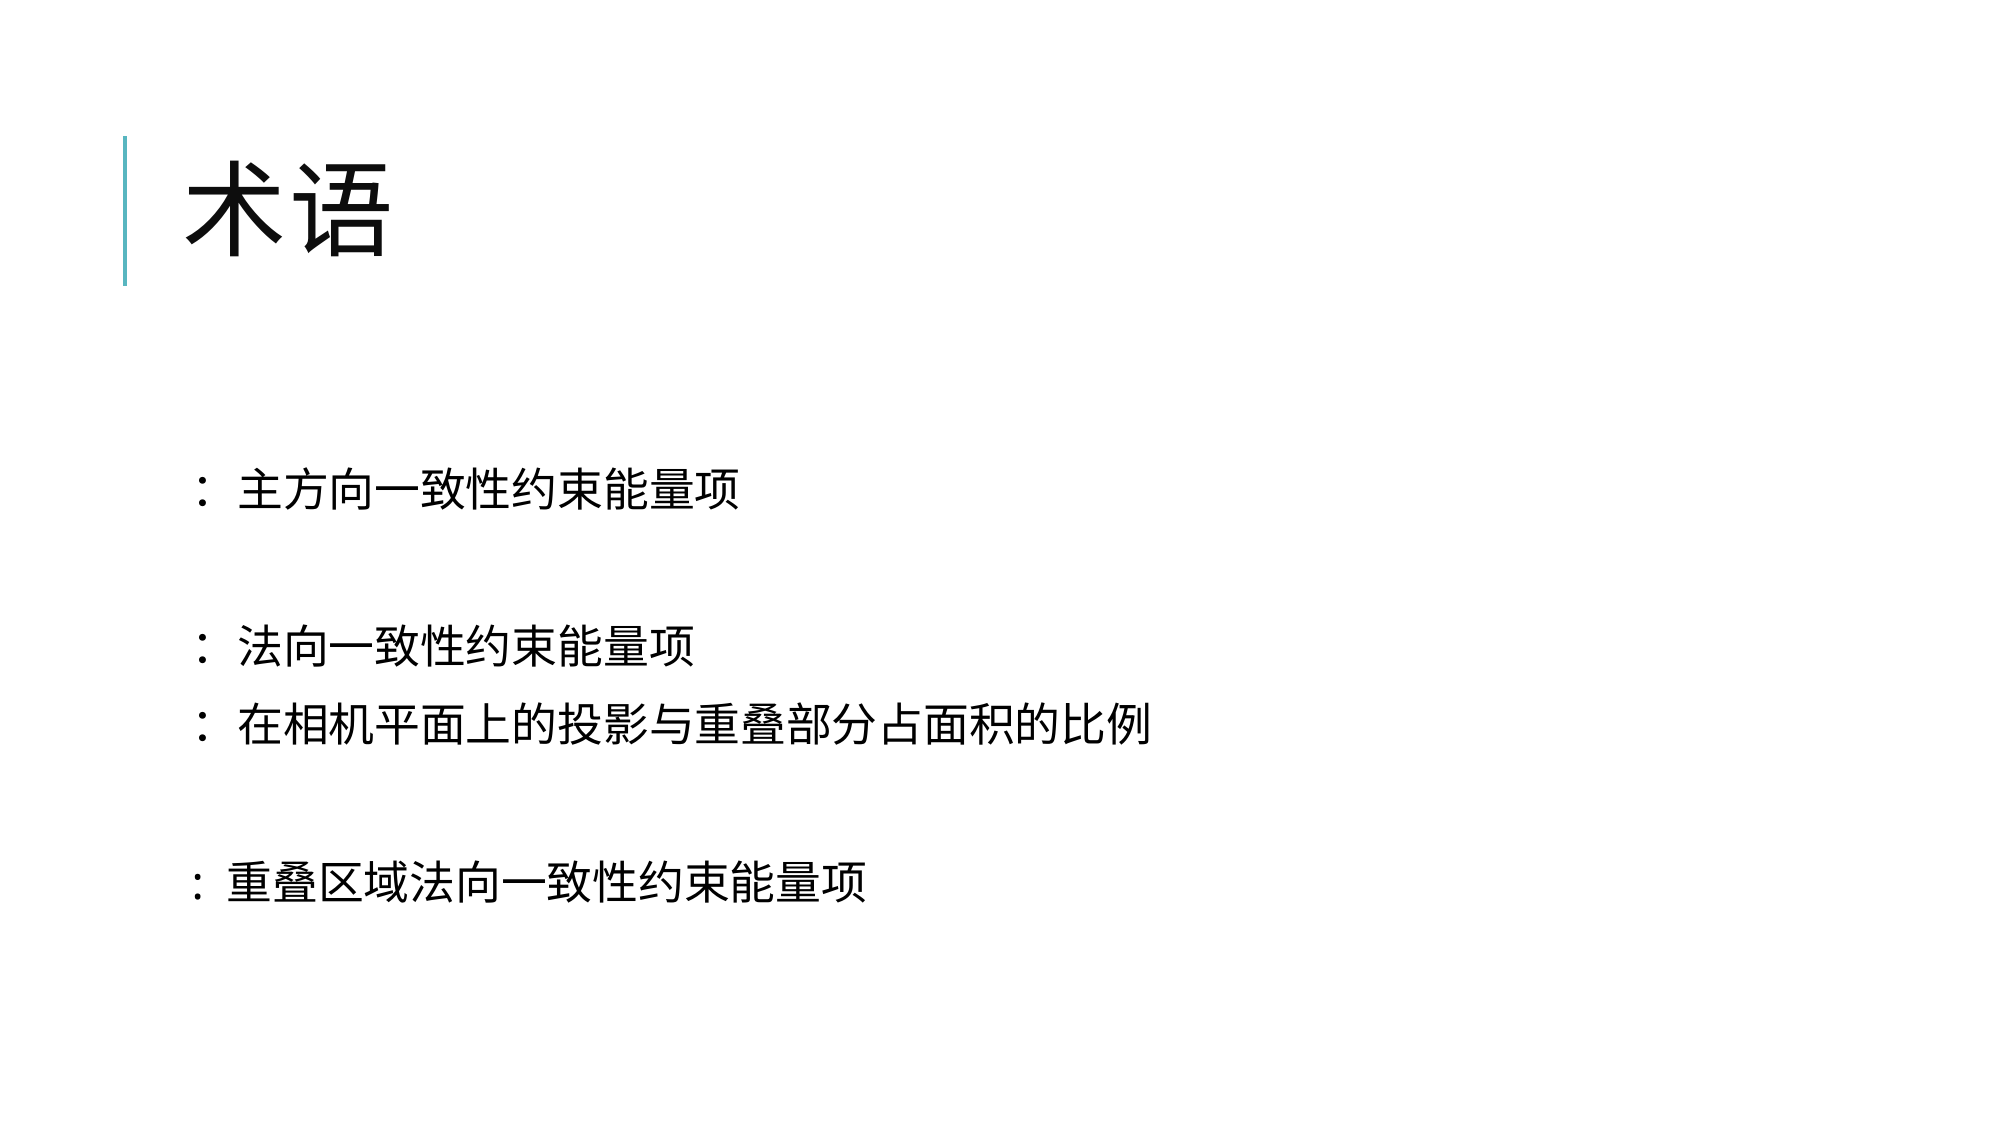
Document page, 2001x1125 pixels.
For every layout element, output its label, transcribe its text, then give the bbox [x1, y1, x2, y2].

title 术语 [168, 96, 1763, 342]
